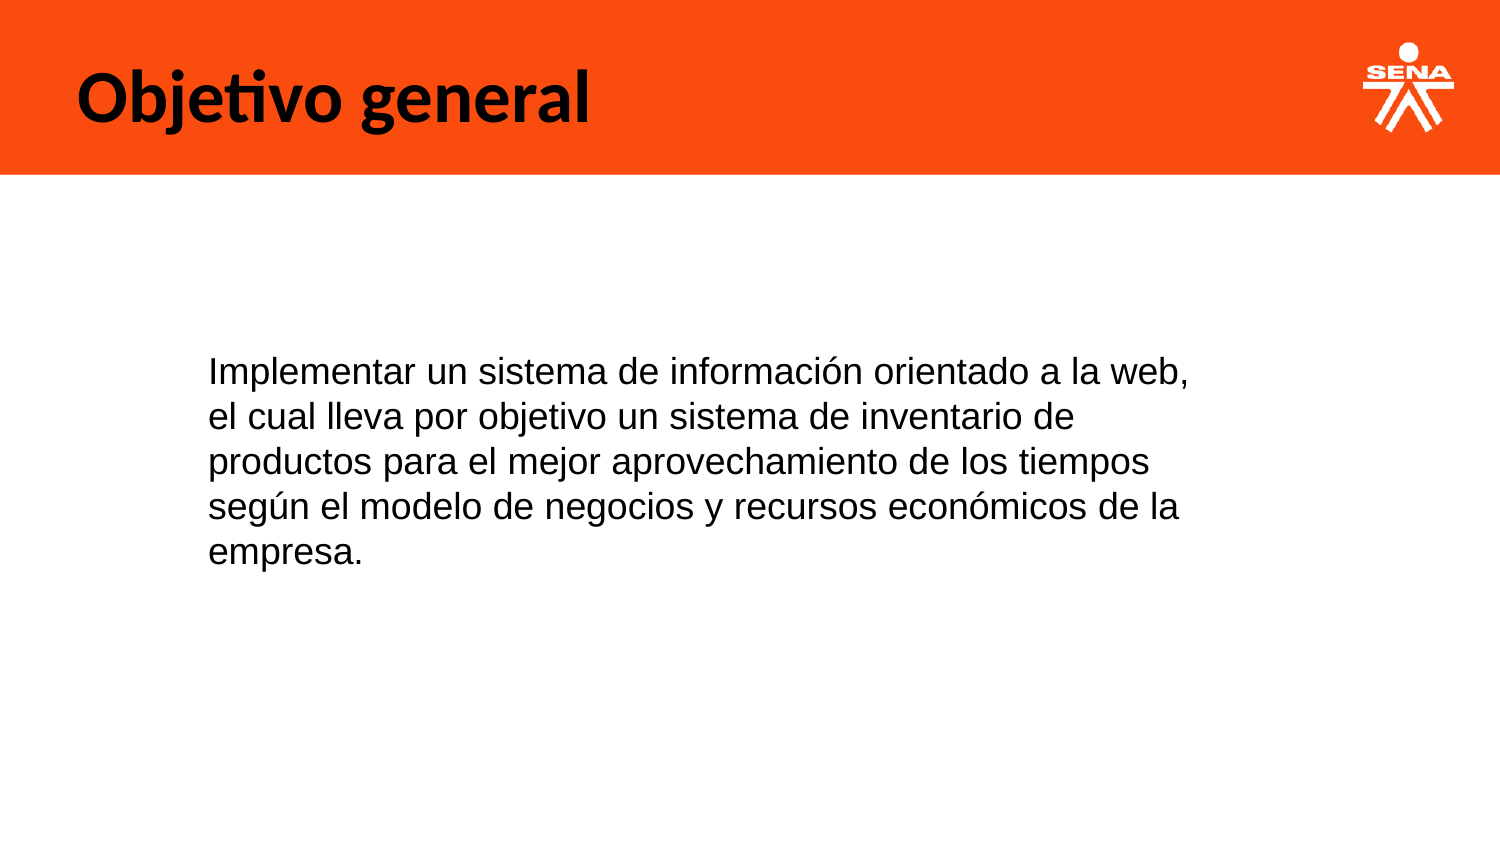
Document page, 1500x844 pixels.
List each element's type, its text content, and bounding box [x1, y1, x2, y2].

text_box Implementar un sistema de información orientado a la web, el cual lleva por objetivo un sistema de inventario de productos para el mejor aprovechamiento de los tiempos según el modelo de negocios y recursos económicos de la empresa. [193, 237, 1213, 648]
picture [0, 0, 1500, 844]
text_box Objetivo general [62, 32, 1268, 153]
